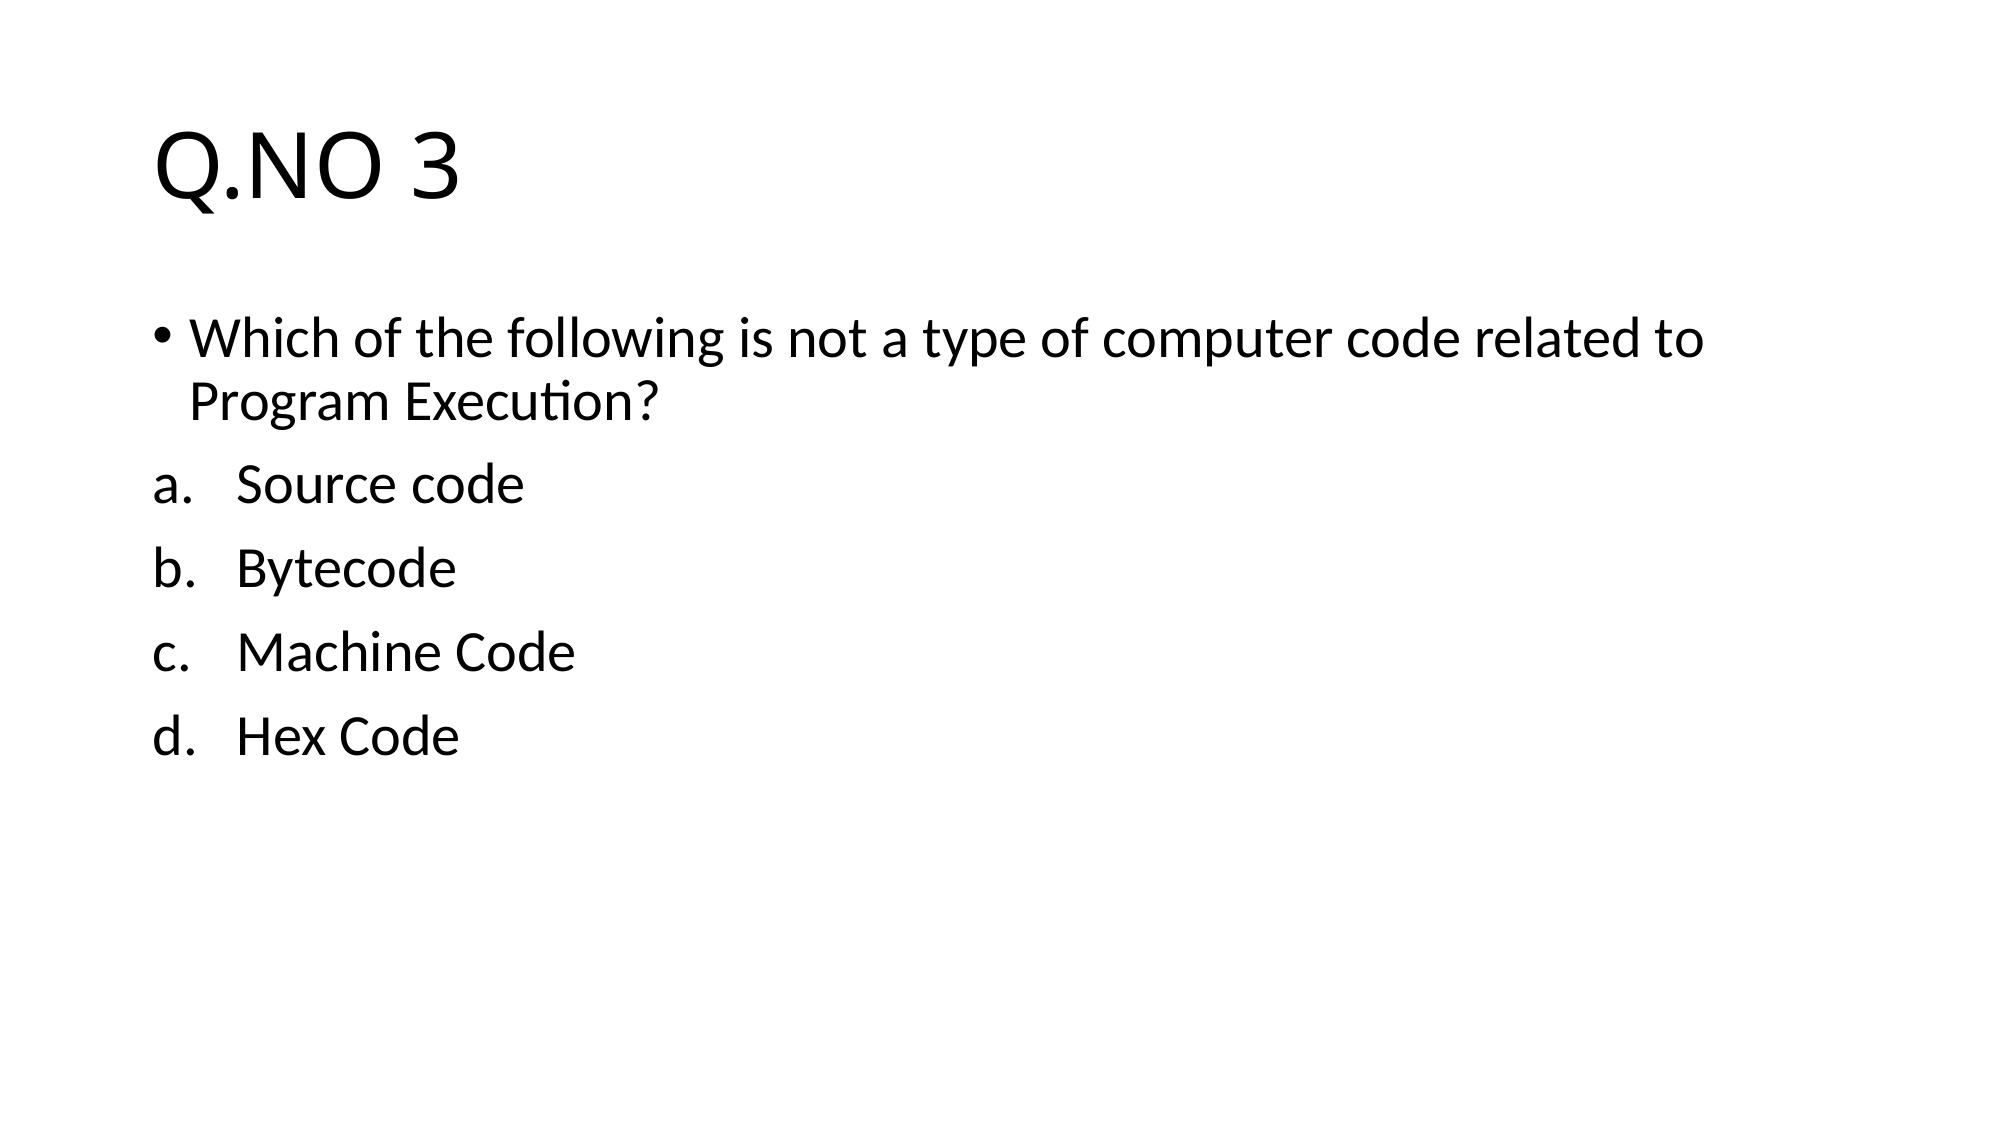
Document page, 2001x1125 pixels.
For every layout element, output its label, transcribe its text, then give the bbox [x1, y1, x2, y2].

title Q.NO 3 [137, 59, 1863, 278]
list Which of the following is not a type of computer code related to Program Execution? Source code Bytecode Machine Code Hex Code [137, 299, 1863, 1014]
